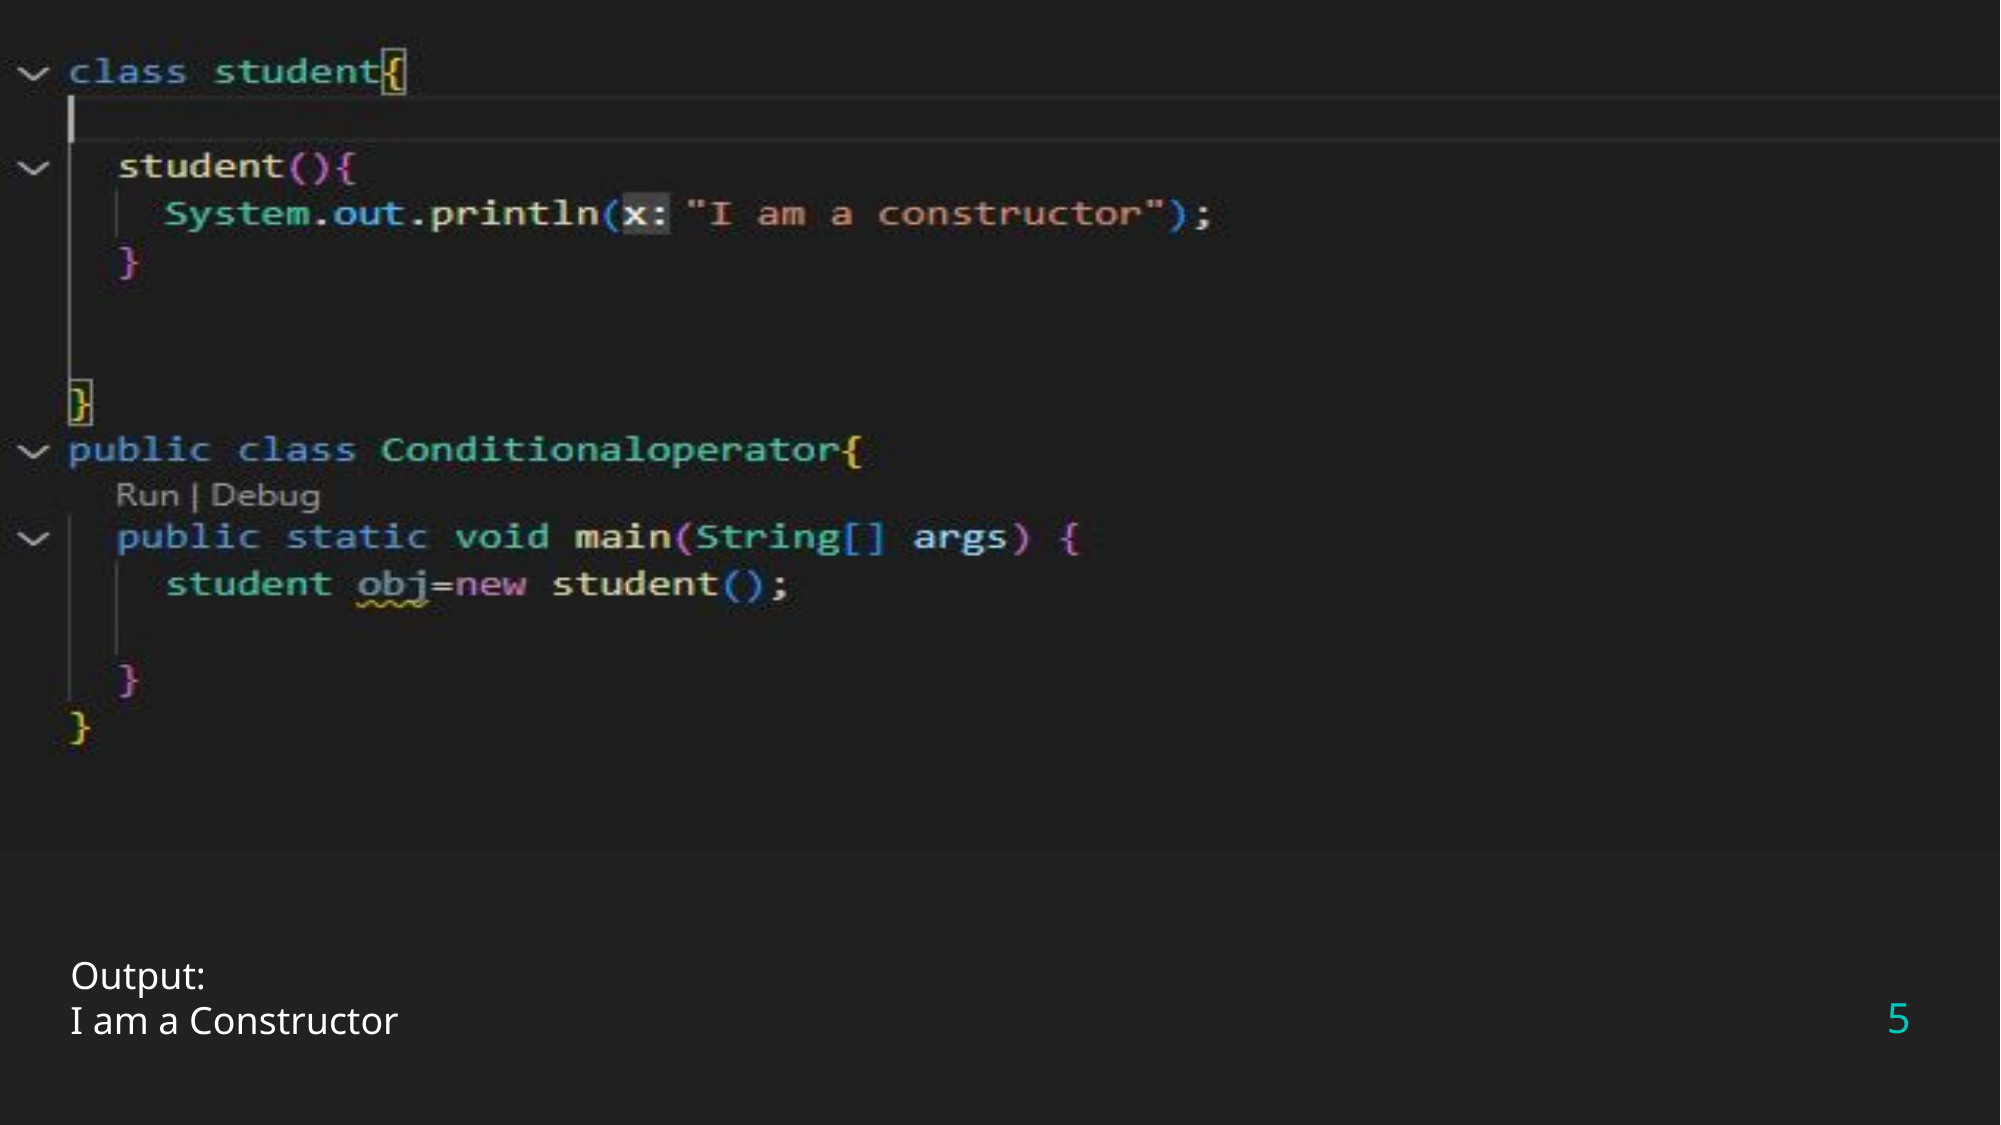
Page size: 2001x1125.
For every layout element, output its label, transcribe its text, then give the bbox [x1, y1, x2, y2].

slide_number 5 [1751, 970, 1926, 1051]
text_box Output: I am a Constructor [55, 944, 1301, 1050]
picture [0, 0, 2000, 852]
